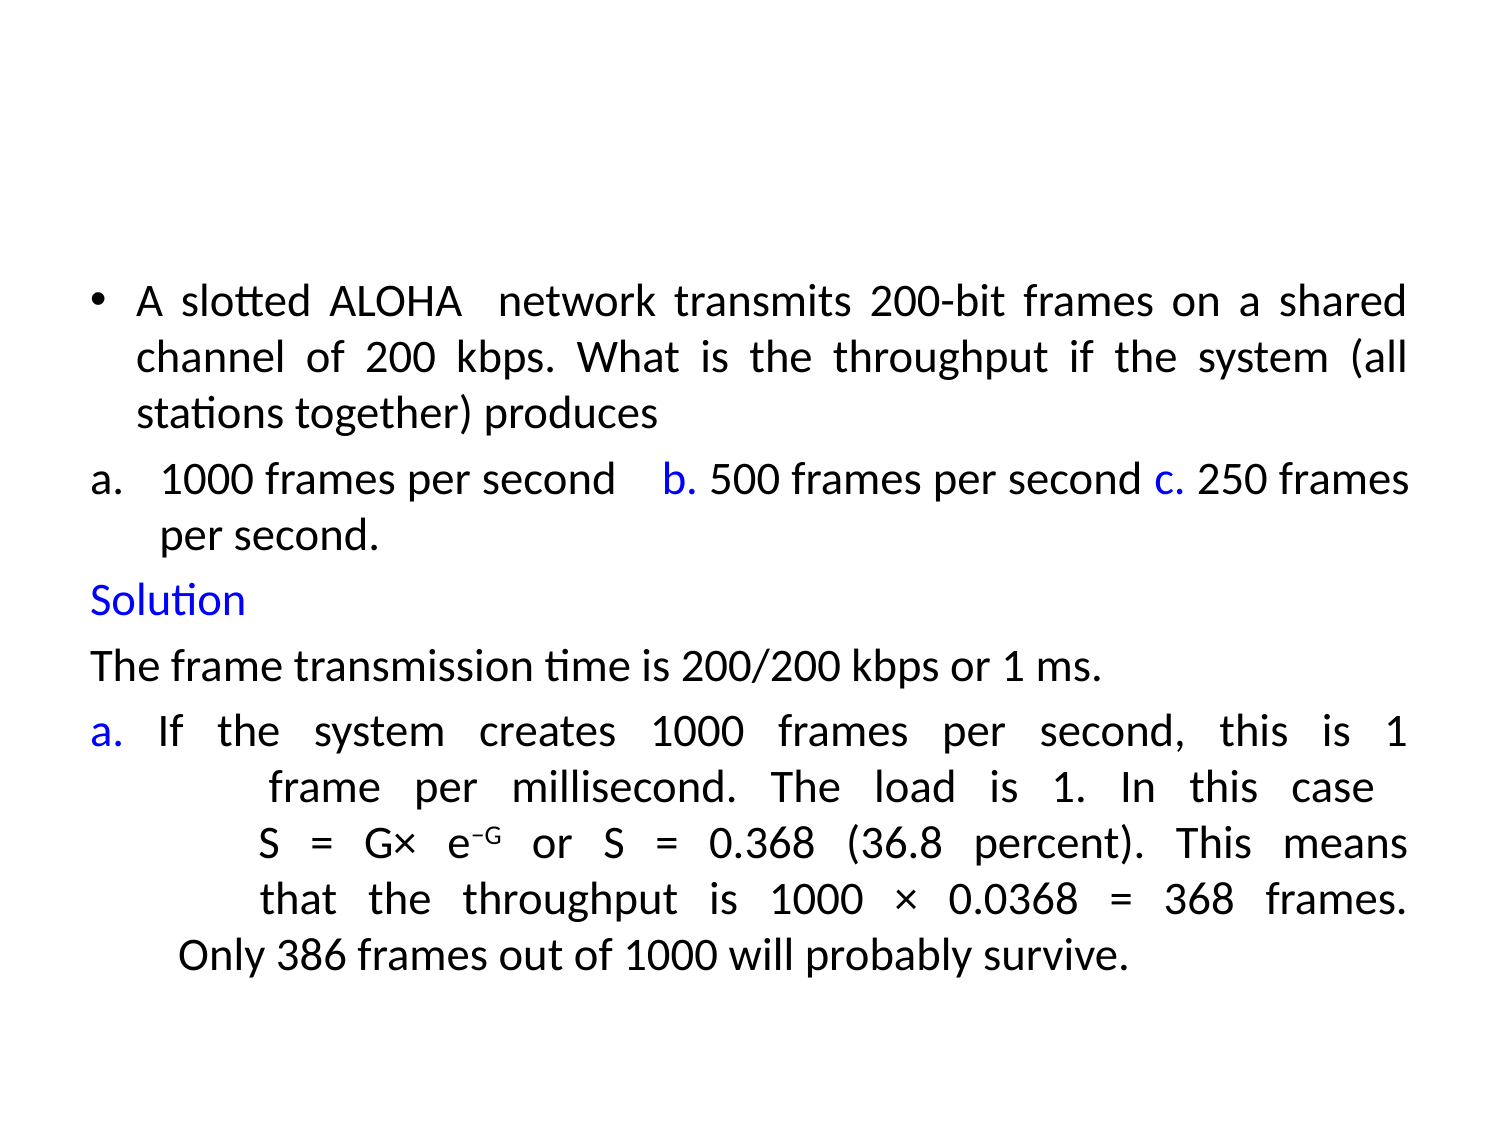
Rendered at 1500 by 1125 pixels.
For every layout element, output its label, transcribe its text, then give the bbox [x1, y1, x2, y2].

list A slotted ALOHA network transmits 200-bit frames on a shared channel of 200 kbps. What is the throughput if the system (all stations together) produces 1000 frames per second b. 500 frames per second c. 250 frames per second. Solution The frame transmission time is 200/200 kbps or 1 ms. a. If the system creates 1000 frames per second, this is 1 frame per millisecond. The load is 1. In this case S = G× e−G or S = 0.368 (36.8 percent). This means that the throughput is 1000 × 0.0368 = 368 frames. Only 386 frames out of 1000 will probably survive. [75, 262, 1425, 1005]
